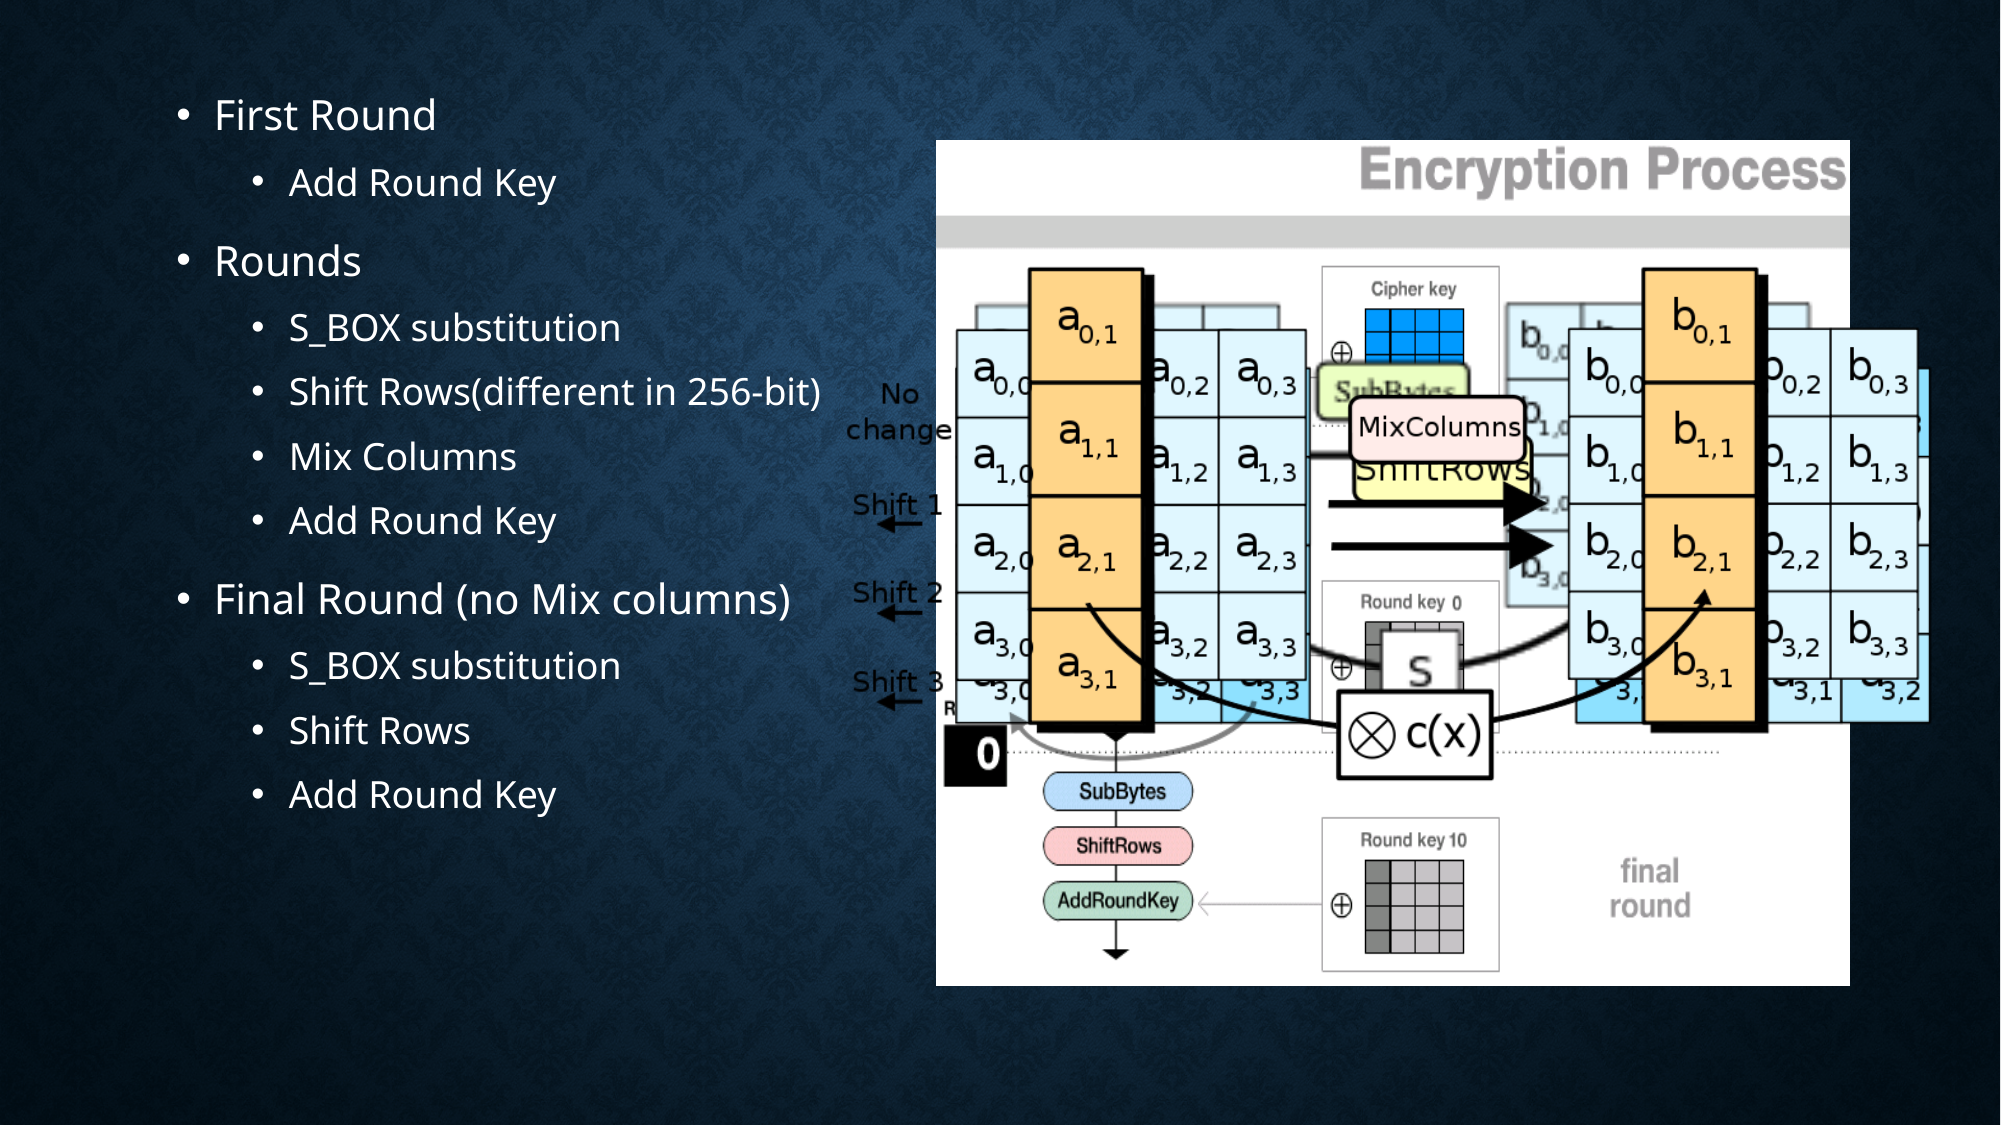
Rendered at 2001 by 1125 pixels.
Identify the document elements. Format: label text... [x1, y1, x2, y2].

list First Round Add Round Key Rounds S_BOX substitution Shift Rows(different in 256-bit) Mix Columns Add Round Key Final Round (no Mix columns) S_BOX substitution Shift Rows Add Round Key [161, 71, 1912, 1055]
picture [845, 139, 1940, 987]
